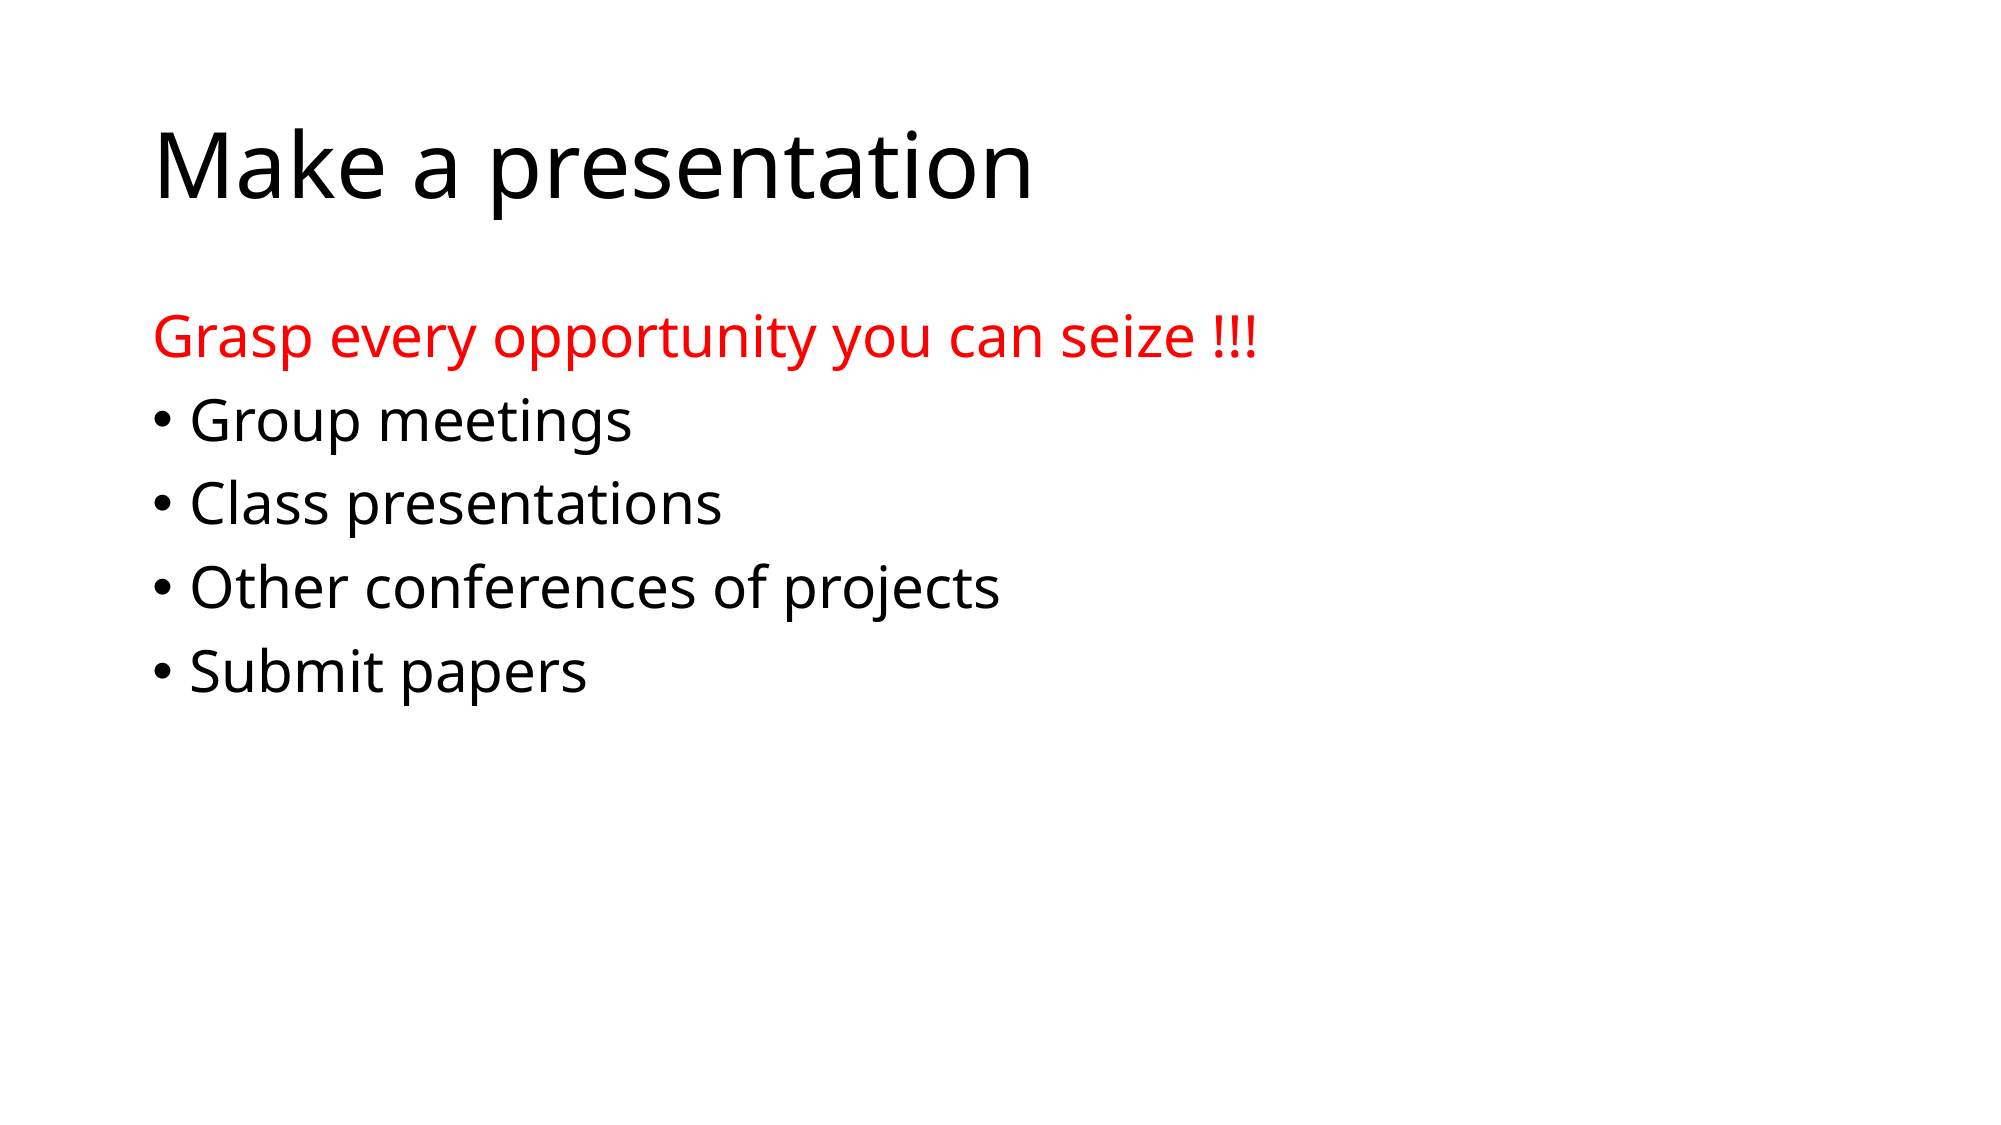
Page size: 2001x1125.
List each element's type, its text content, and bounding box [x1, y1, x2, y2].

title Make a presentation [137, 59, 1863, 278]
list Grasp every opportunity you can seize !!! Group meetings Class presentations Other conferences of projects Submit papers [137, 299, 1863, 1014]
